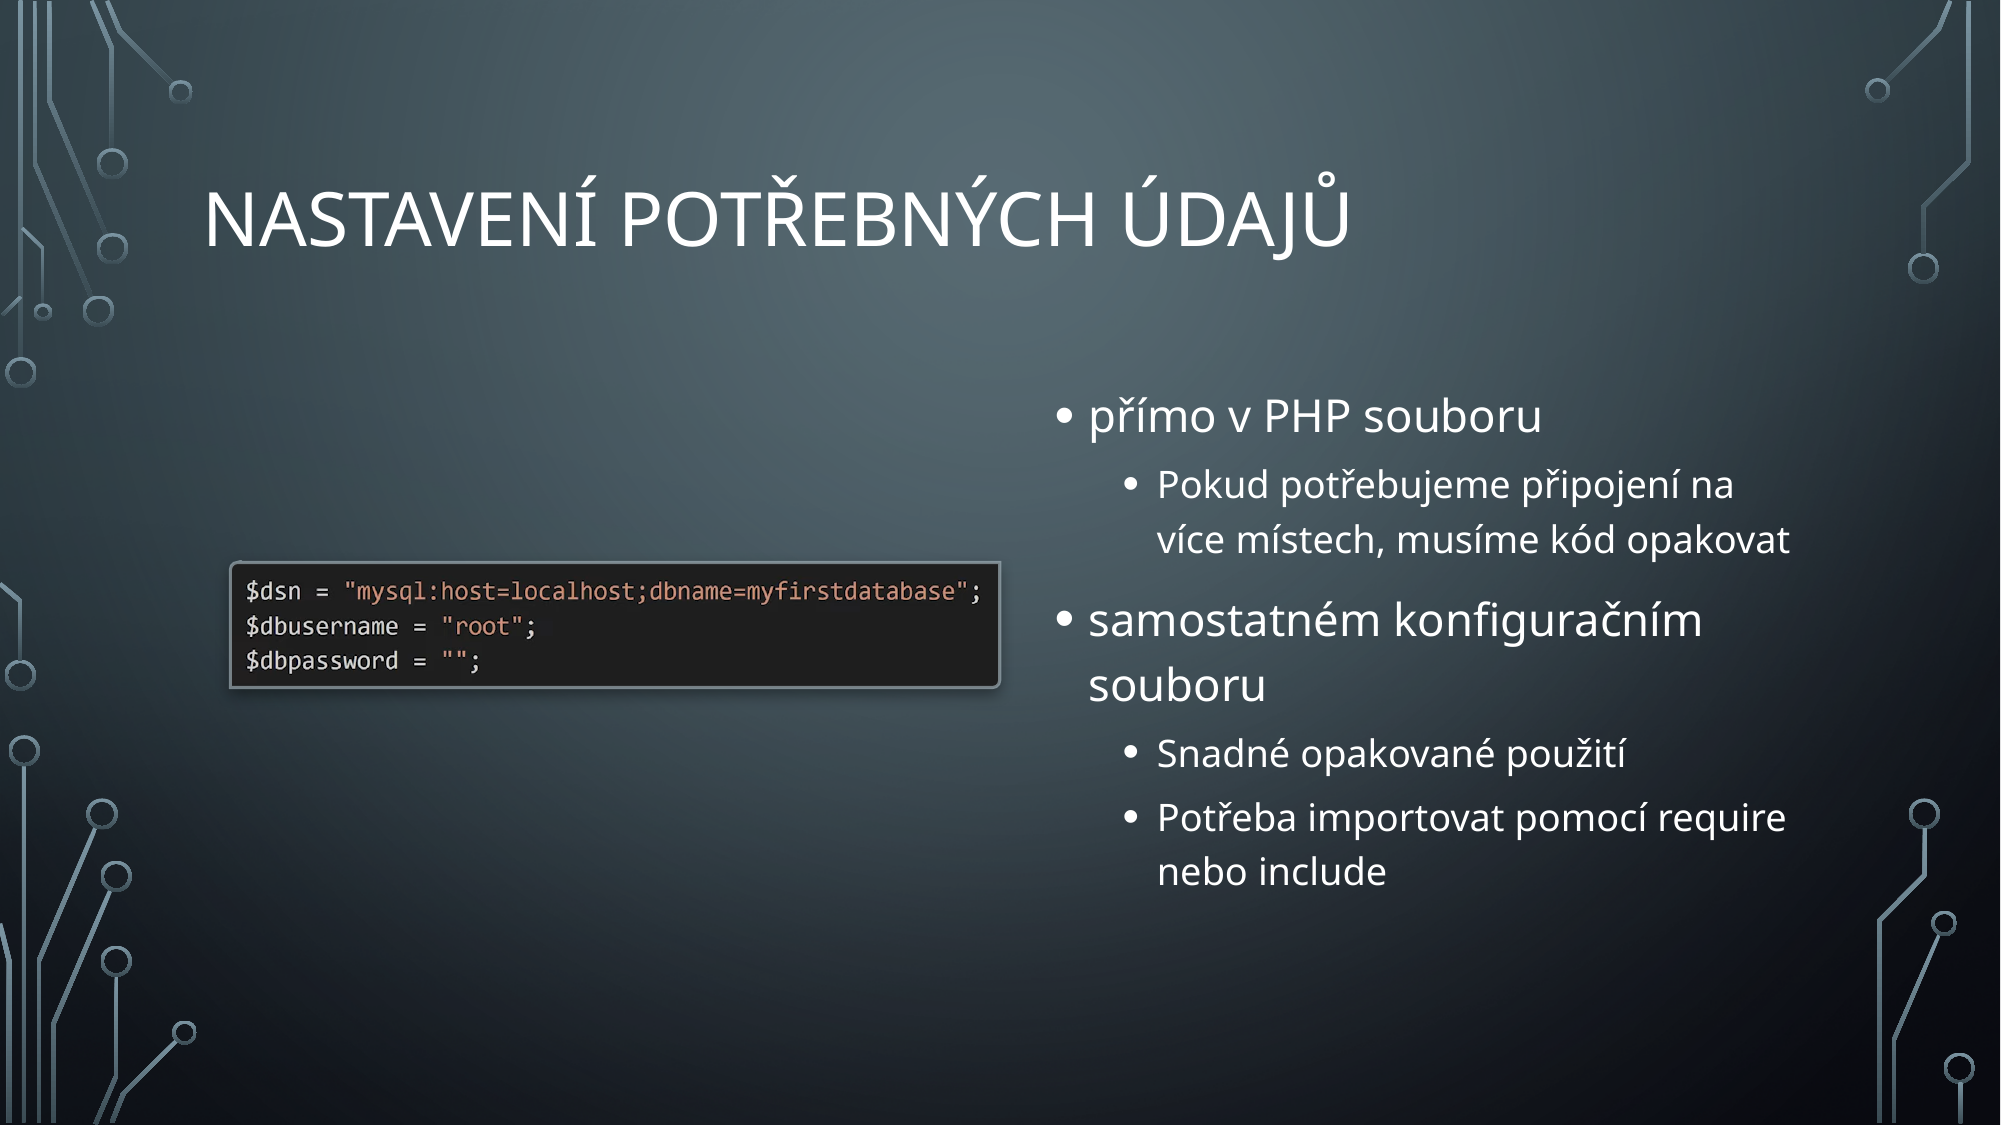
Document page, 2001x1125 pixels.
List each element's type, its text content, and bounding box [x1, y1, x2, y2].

picture [230, 562, 1000, 688]
list přímo v PHP souboru Pokud potřebujeme připojení na více místech, musíme kód opakovat samostatném konfiguračním souboru Snadné opakované použití Potřeba importovat pomocí require nebo include [1039, 369, 1813, 950]
title Nastavení potřebných údajů [187, 101, 1813, 344]
